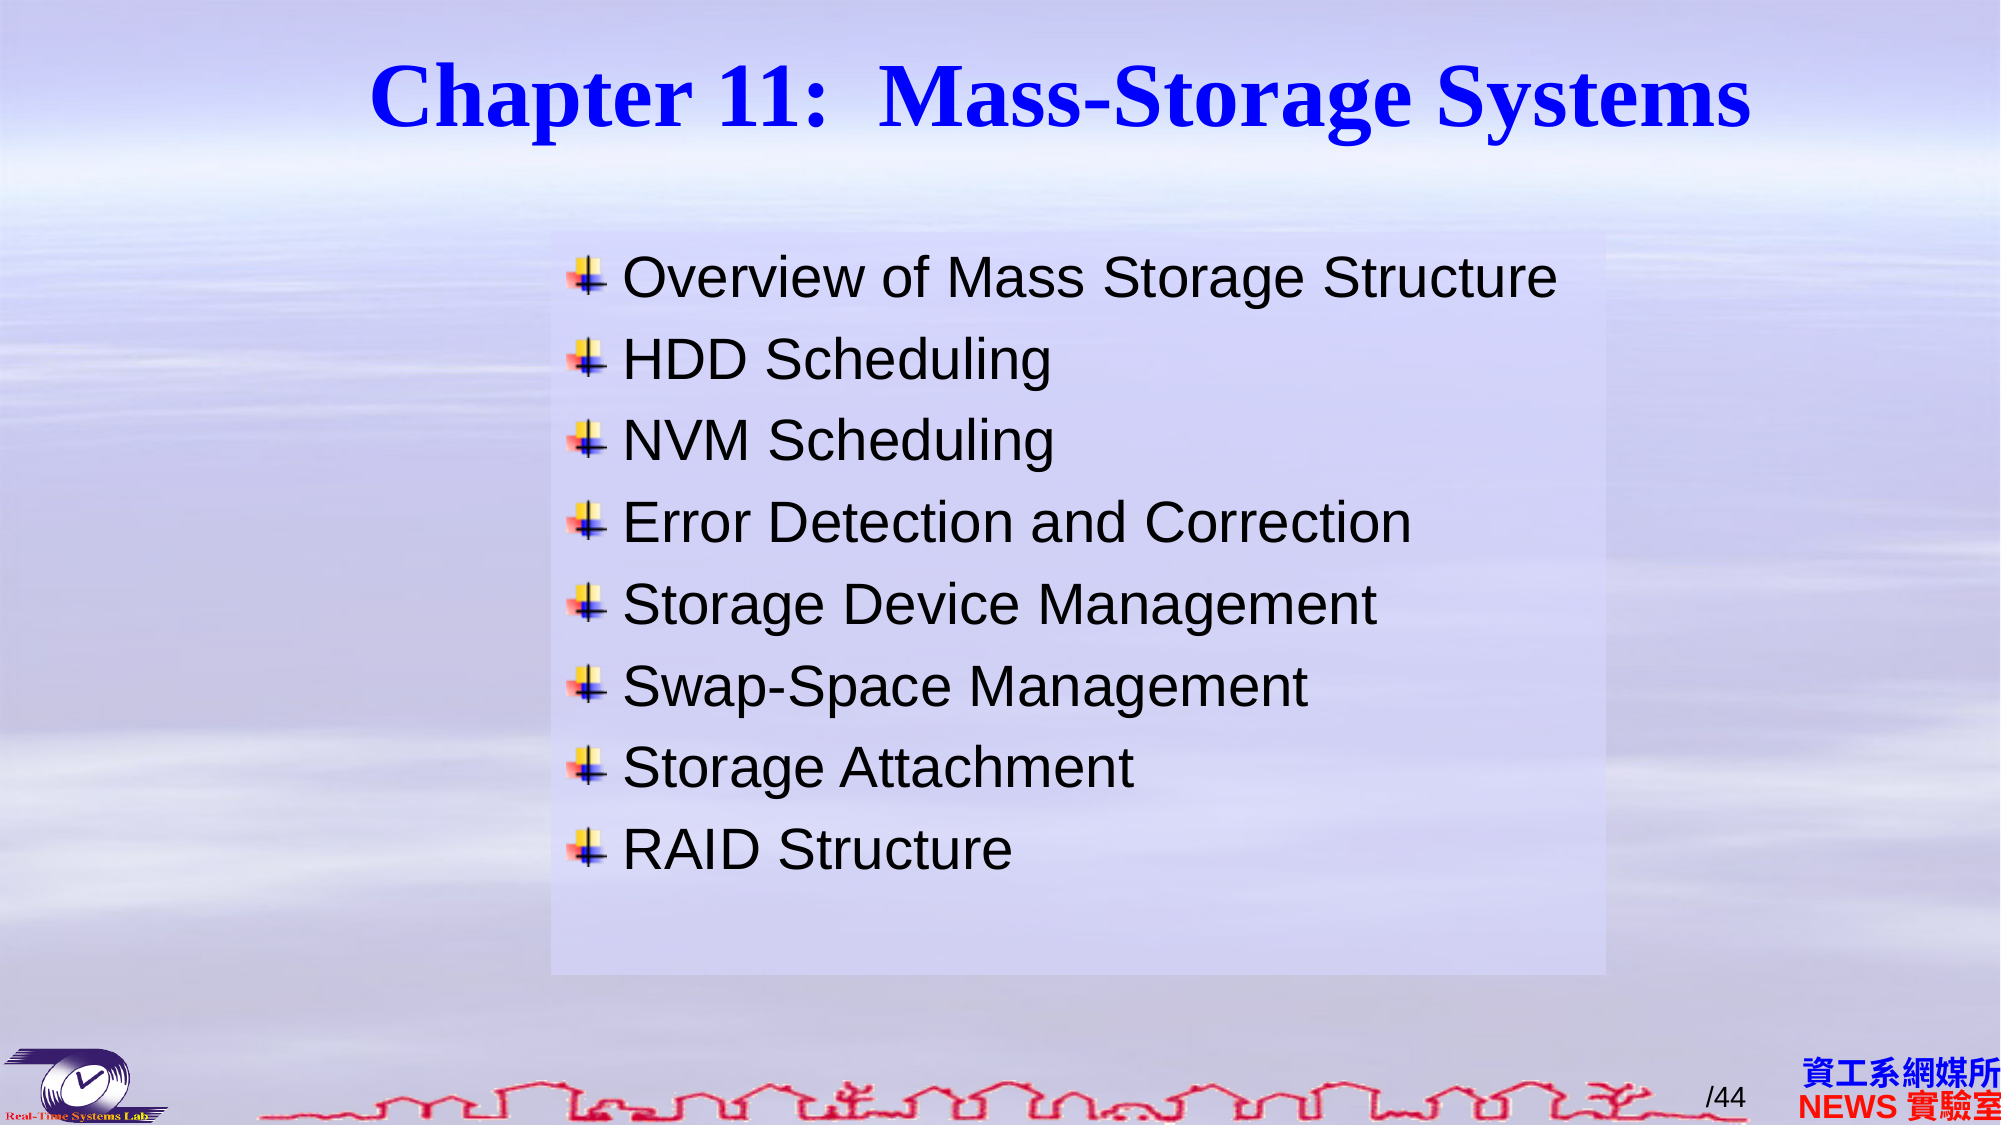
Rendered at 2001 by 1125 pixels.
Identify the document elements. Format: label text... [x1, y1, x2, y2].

title Chapter 11: Mass-Storage Systems [303, 42, 1819, 138]
list Overview of Mass Storage Structure HDD Scheduling NVM Scheduling Error Detection and Correction Storage Device Management Swap-Space Management Storage Attachment RAID Structure [551, 231, 1606, 975]
footer /44 [1409, 1070, 2000, 1125]
picture [0, 0, 2001, 1125]
